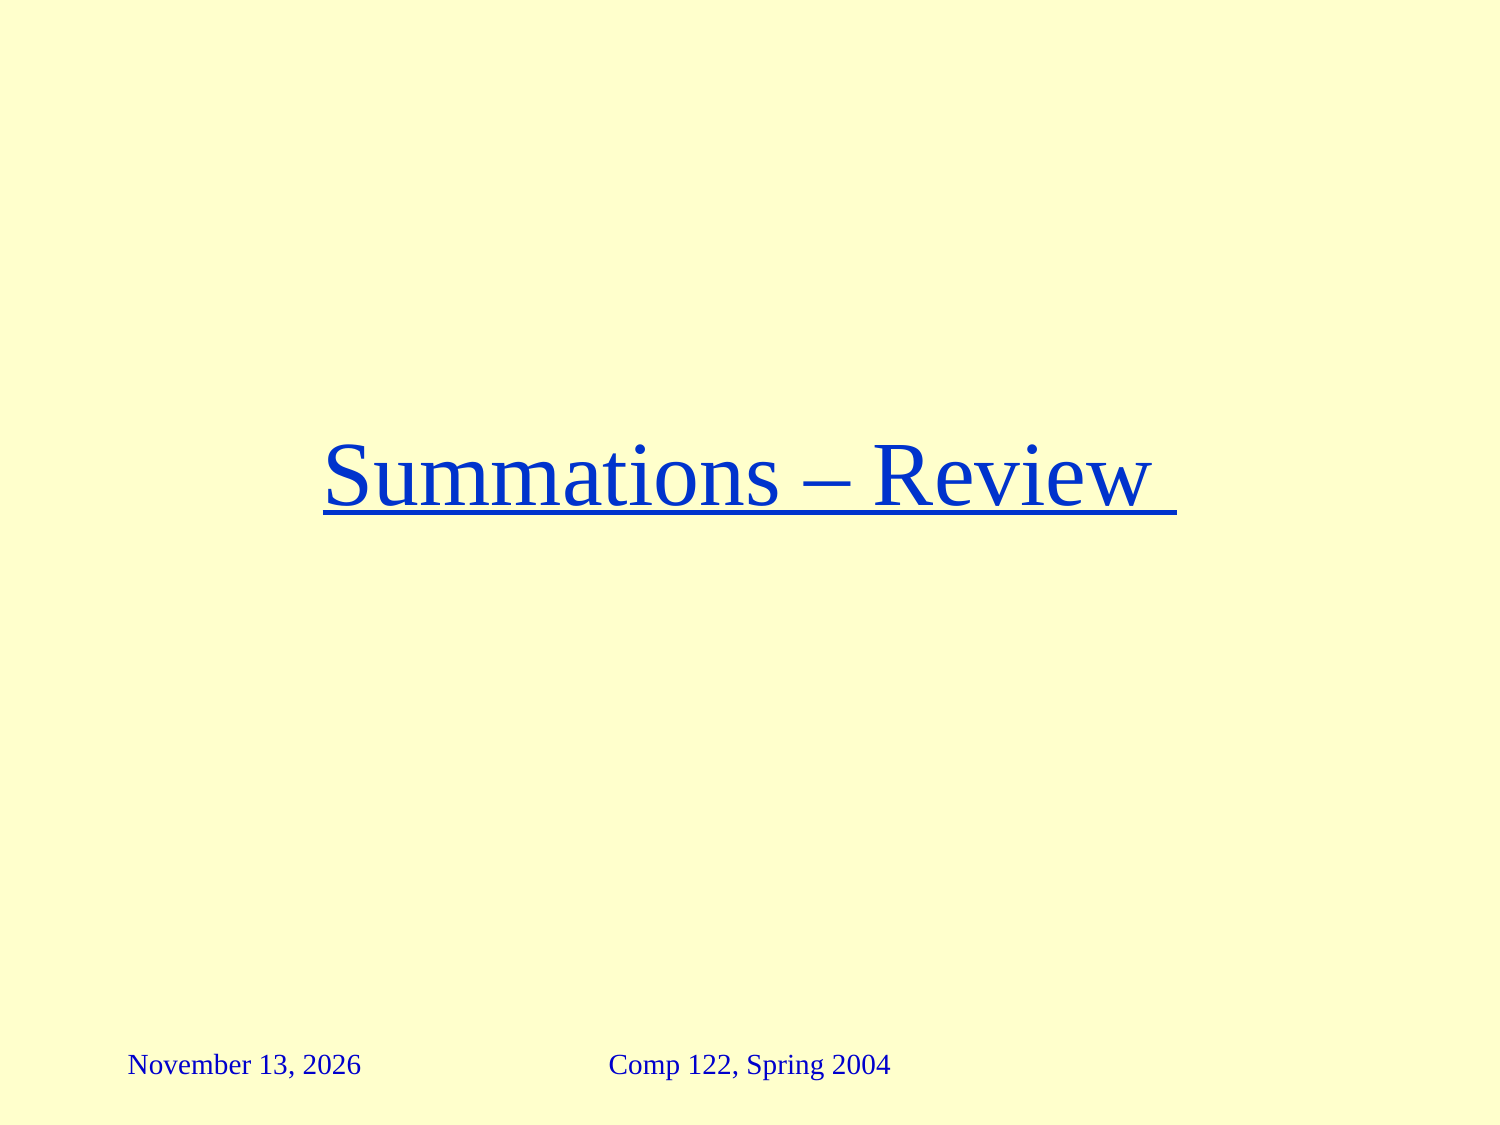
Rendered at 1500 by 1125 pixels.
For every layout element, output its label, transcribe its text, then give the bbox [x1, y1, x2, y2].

title Summations – Review [112, 374, 1388, 563]
footer Comp 122, Spring 2004 [512, 1024, 988, 1101]
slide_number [112, 1025, 425, 1100]
